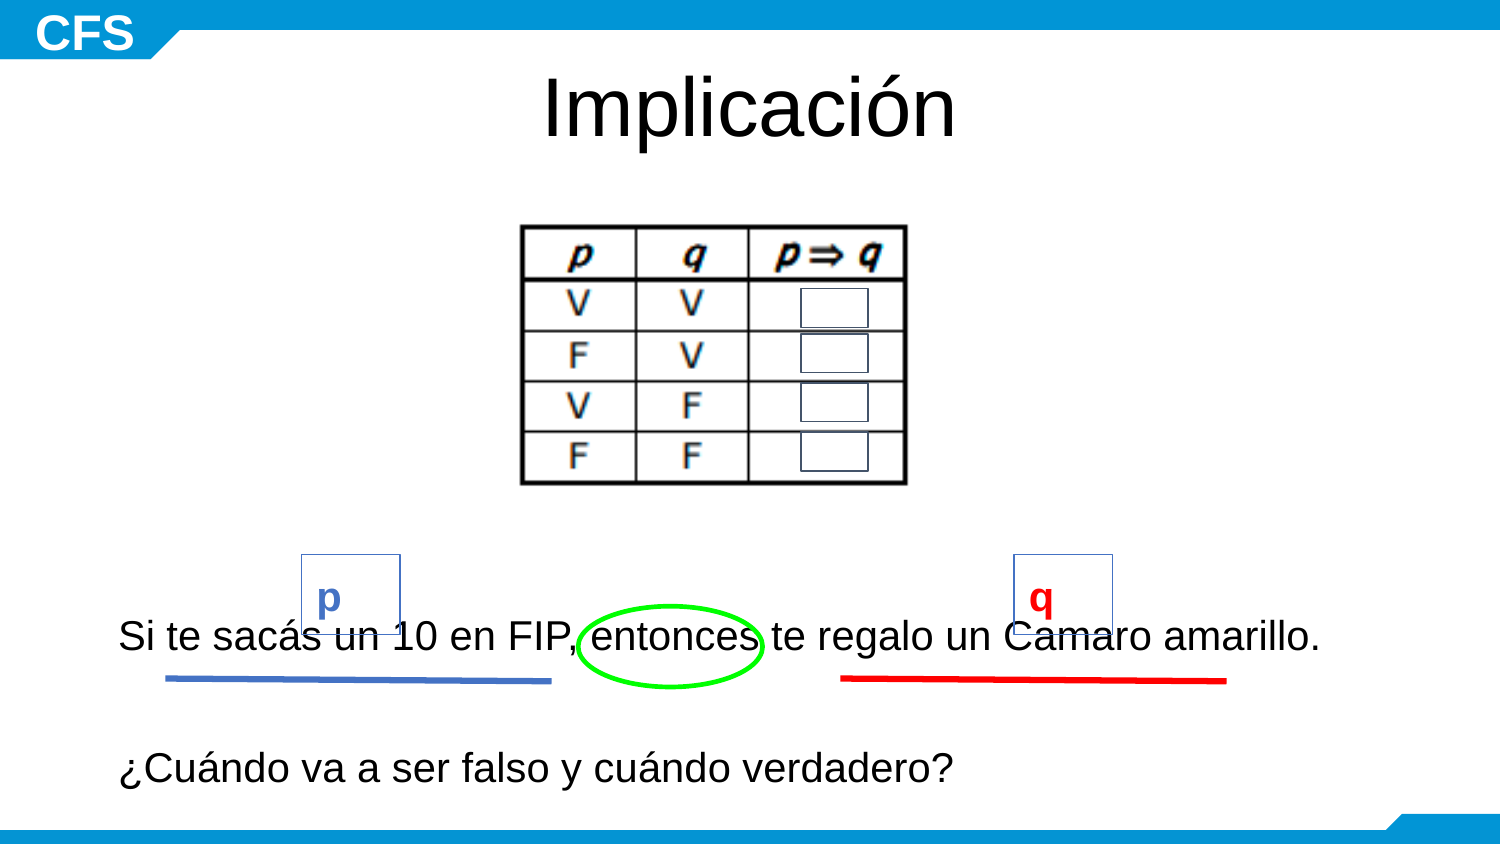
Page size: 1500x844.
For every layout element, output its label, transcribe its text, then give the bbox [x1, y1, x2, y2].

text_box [840, 678, 1227, 682]
text_box p [301, 554, 400, 635]
picture [504, 211, 937, 511]
text_box [578, 606, 763, 687]
title Implicación [103, 33, 1397, 185]
text_box q [1014, 554, 1113, 635]
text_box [165, 678, 552, 682]
list Si te sacás un 10 en FIP, entonces te regalo un Camaro amarillo. ¿Cuándo va a ser falso y cuándo verdadero? [103, 470, 1397, 704]
